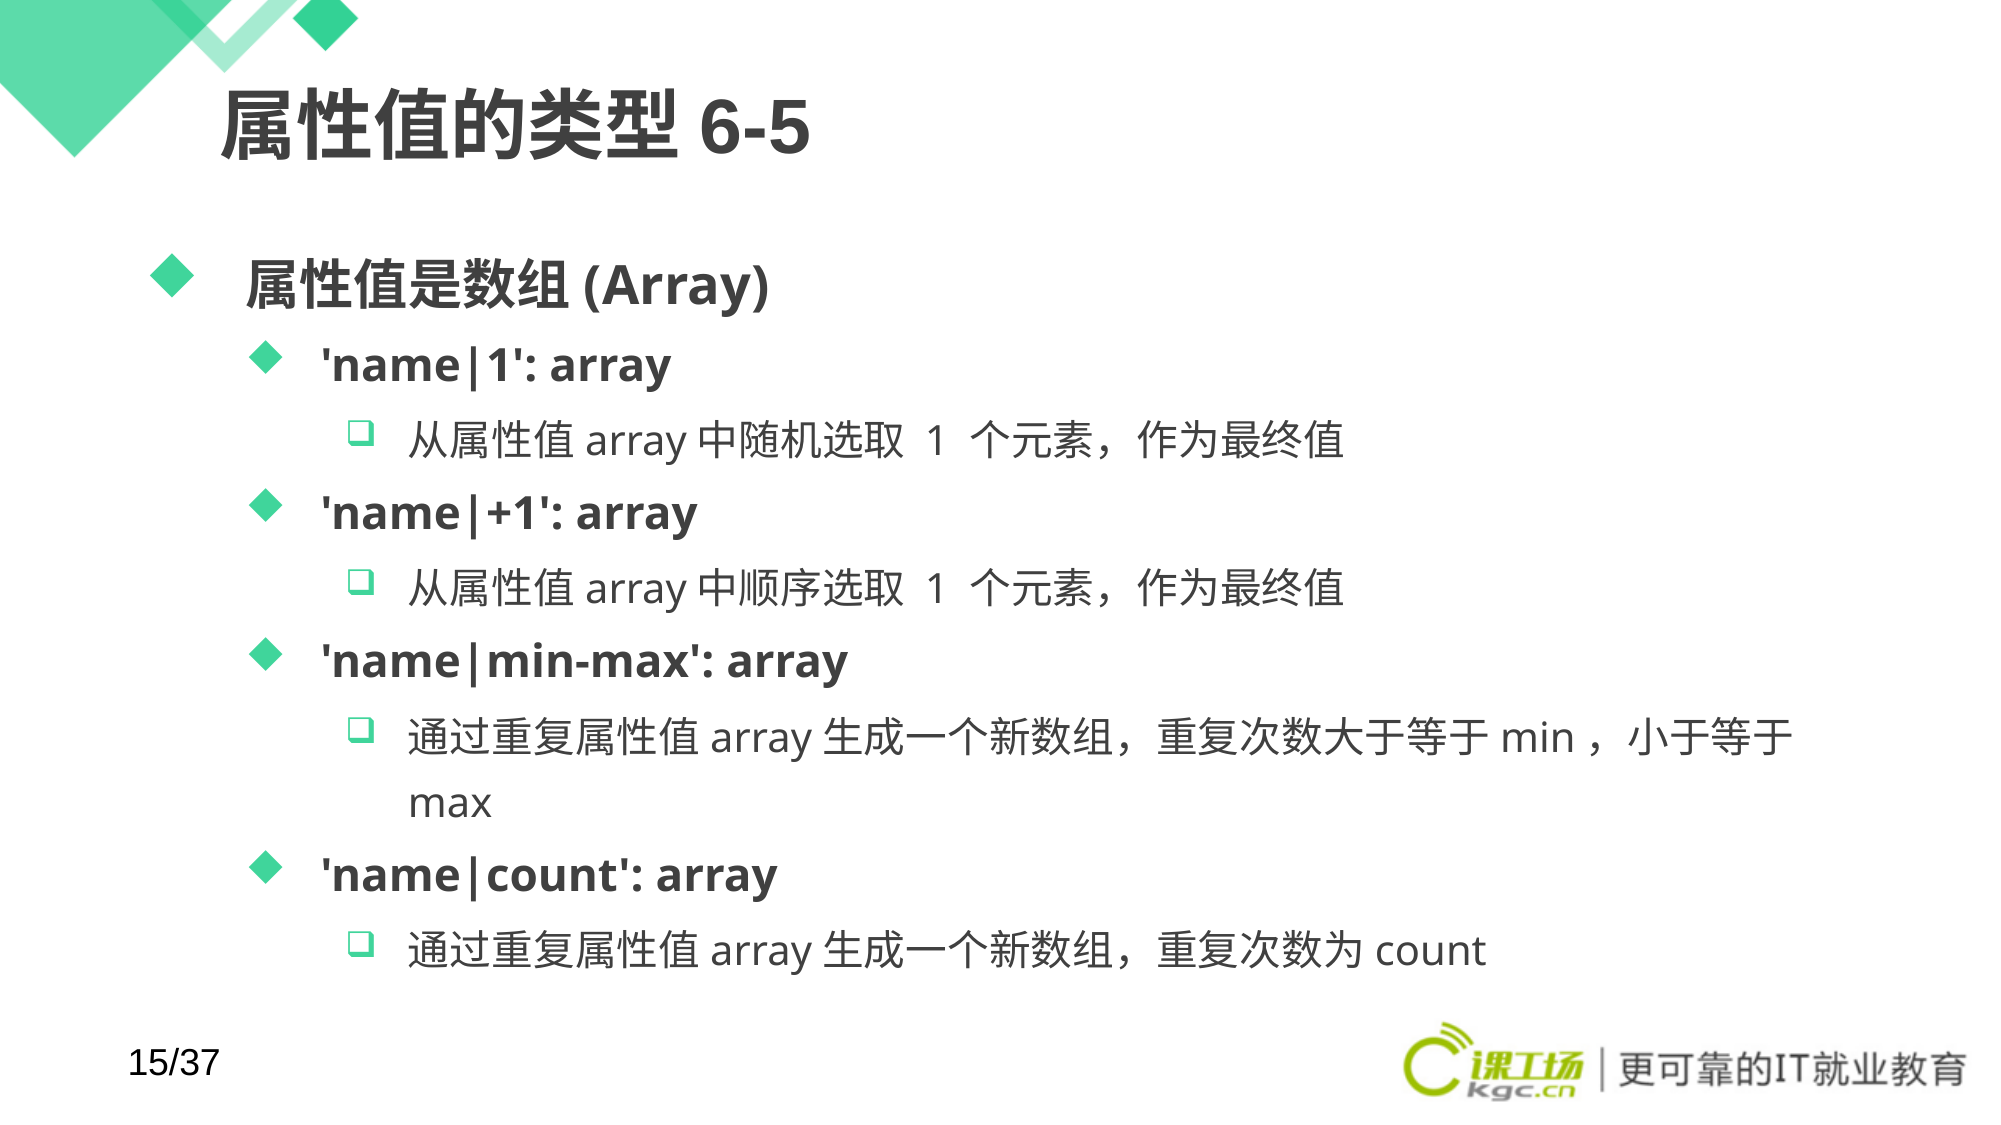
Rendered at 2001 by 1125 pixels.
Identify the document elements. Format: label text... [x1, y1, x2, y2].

list 属性值是数组(Array) 'name|1': array 从属性值array中随机选取 1 个元素，作为最终值 'name|+1': array 从属性值array中顺序选取 1 个元素，作为最终值 'name|min-max': array 通过重复属性值array生成一个新数组，重复次数大于等于min，小于等于max 'name|count': array 通过重复属性值array生成一个新数组，重复次数为count [126, 214, 1880, 1006]
picture [0, 0, 2000, 1125]
title 属性值的类型6-5 [129, 45, 1692, 201]
